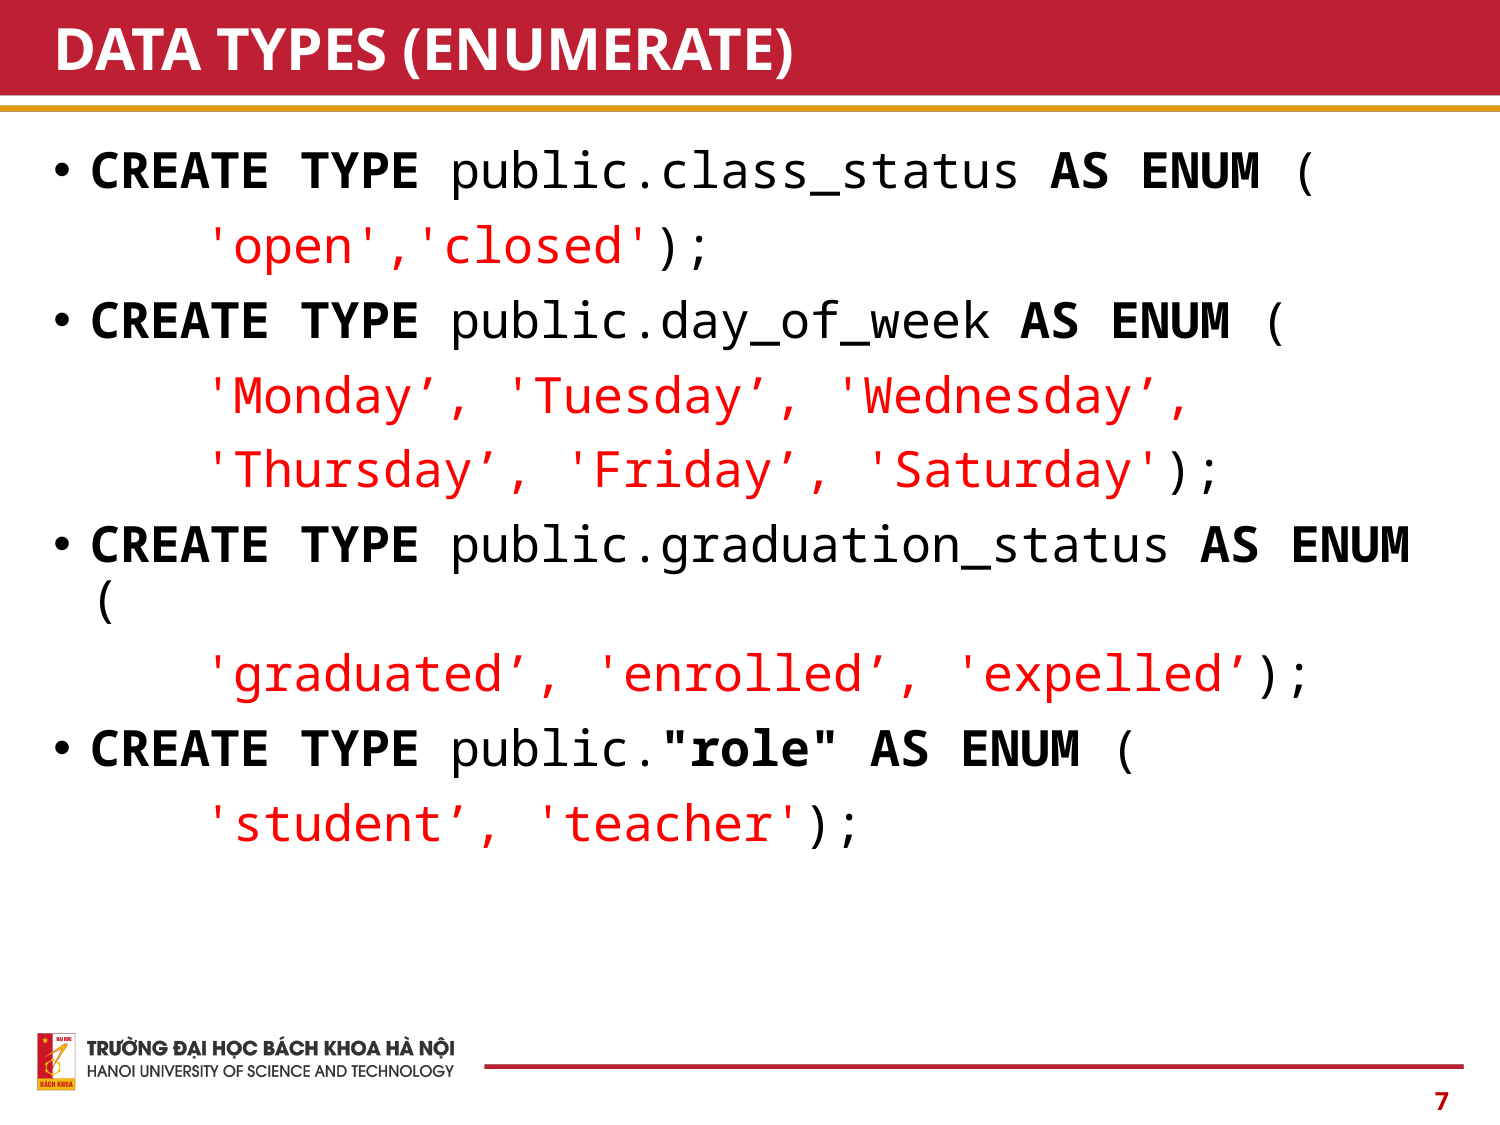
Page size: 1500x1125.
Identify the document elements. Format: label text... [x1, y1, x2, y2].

picture [0, 0, 1500, 1125]
slide_number 7 [1126, 1078, 1464, 1125]
list CREATE TYPE public.class_status AS ENUM ( 'open','closed'); CREATE TYPE public.day_of_week AS ENUM ( 'Monday’, 'Tuesday’, 'Wednesday’, 'Thursday’, 'Friday’, 'Saturday'); CREATE TYPE public.graduation_status AS ENUM ( 'graduated’, 'enrolled’, 'expelled’); CREATE TYPE public."role" AS ENUM ( 'student’, 'teacher'); [38, 138, 1462, 1008]
title DATA TYPES (ENUMERATE) [38, 12, 1462, 87]
